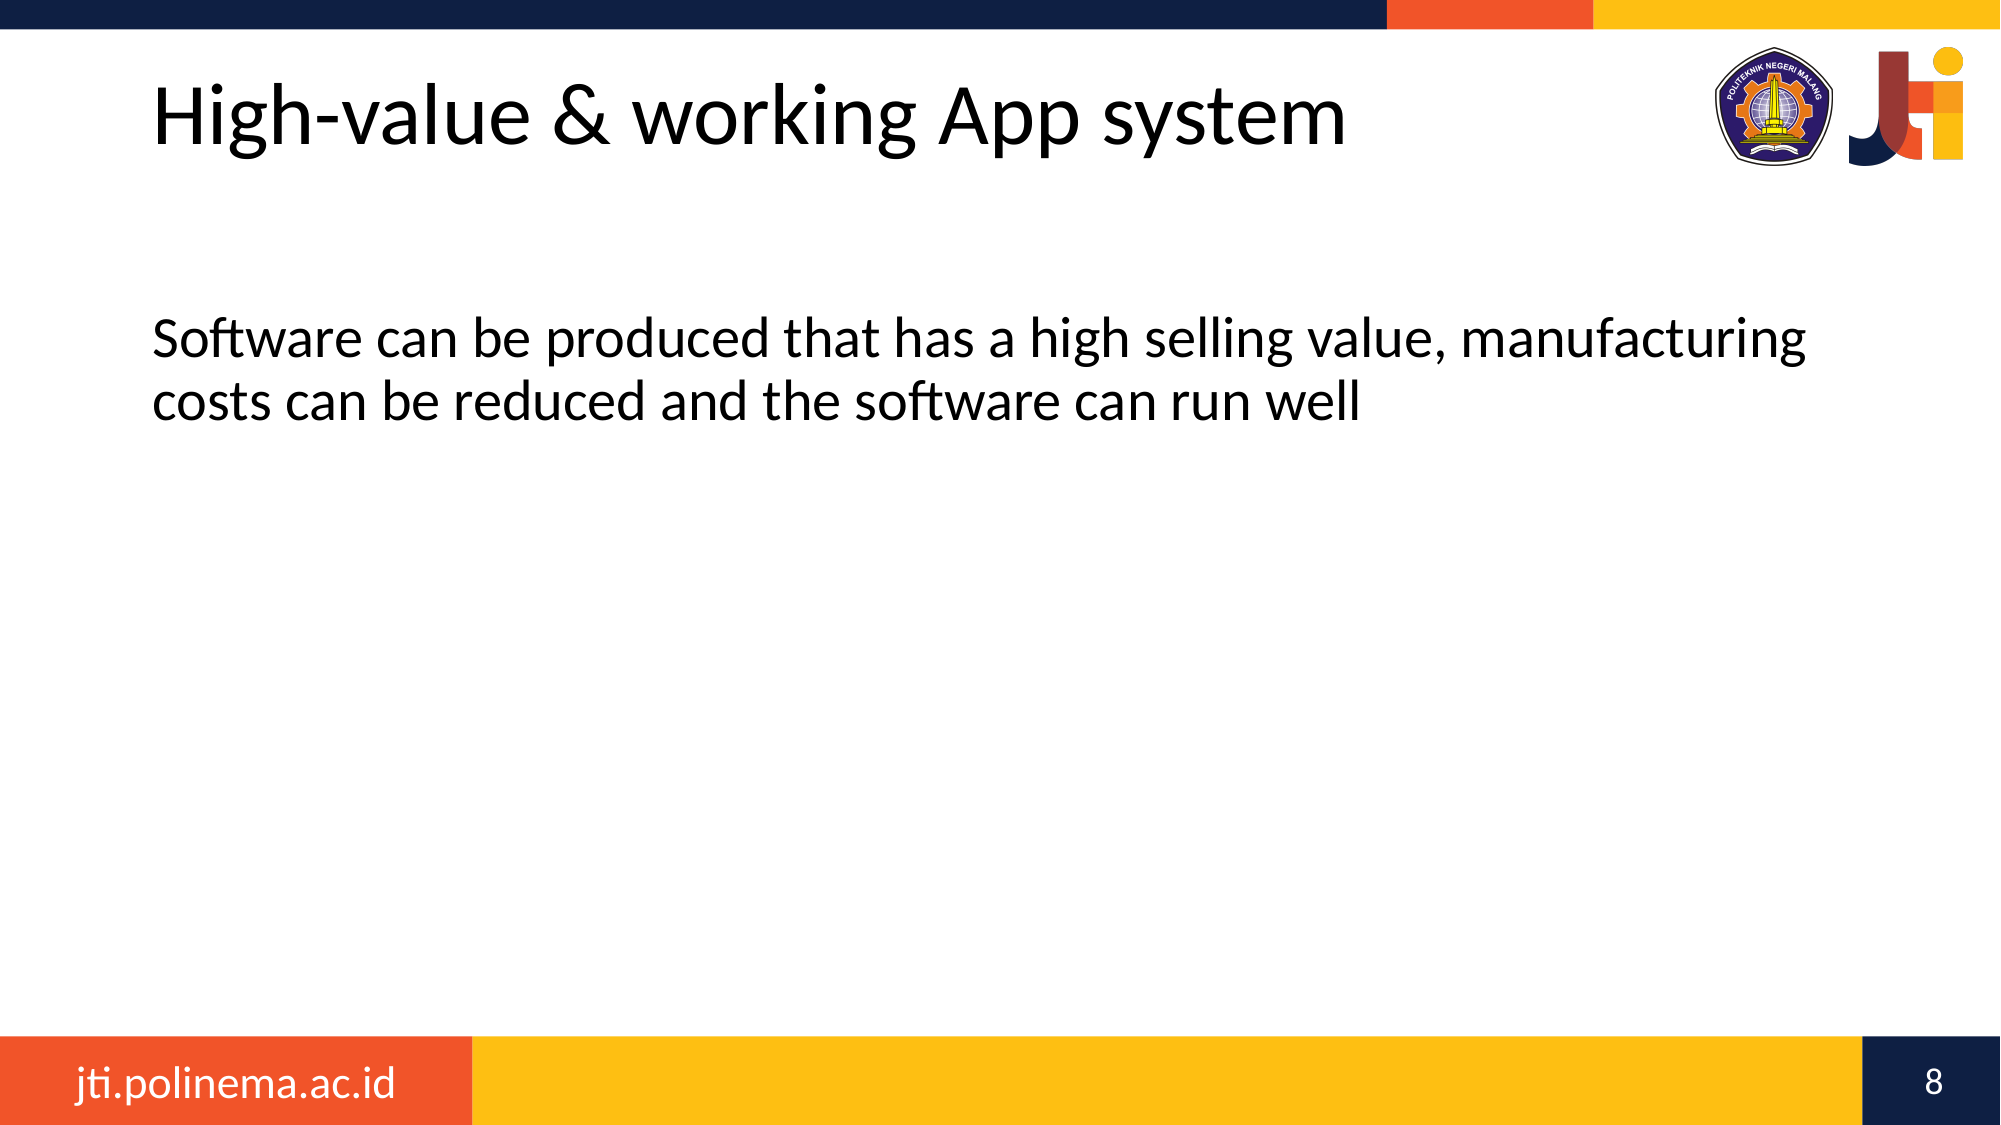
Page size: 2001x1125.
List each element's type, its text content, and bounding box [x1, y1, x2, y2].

picture [1715, 47, 1833, 166]
title High-value & working App system [137, 59, 1673, 278]
list Software can be produced that has a high selling value, manufacturing costs can be reduced and the software can run well [137, 299, 1863, 1014]
picture [1849, 47, 1963, 166]
slide_number 8 [1888, 1049, 1980, 1110]
